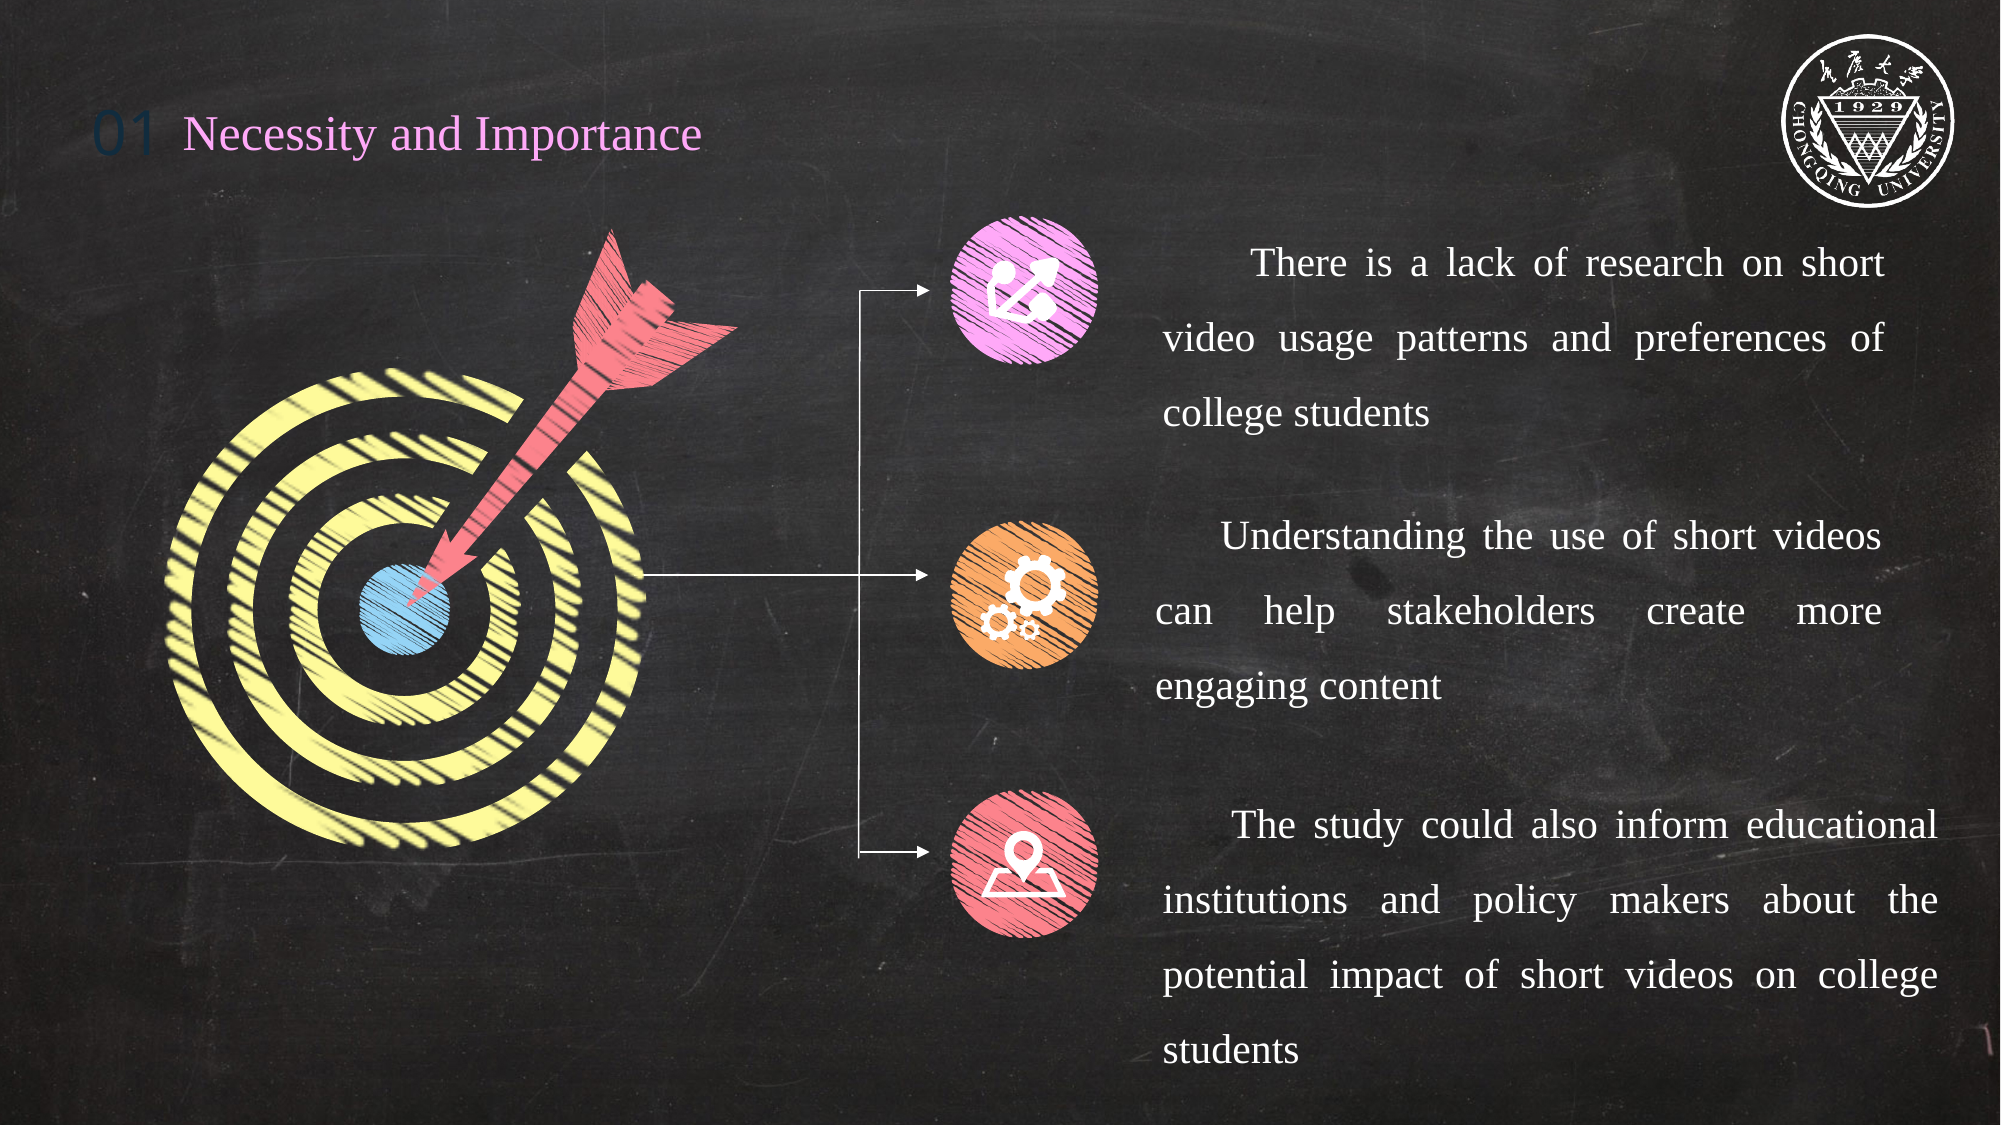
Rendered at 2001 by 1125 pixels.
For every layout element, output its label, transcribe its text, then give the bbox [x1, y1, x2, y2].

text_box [949, 789, 1099, 939]
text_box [949, 520, 1099, 670]
text_box [287, 493, 521, 727]
text_box Understanding the use of short videos can help stakeholders create more engaging content [1140, 475, 1898, 715]
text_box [404, 226, 739, 610]
text_box The study could also inform educational institutions and policy makers about the potential impact of short videos on college students [1148, 763, 1954, 1079]
text_box [358, 563, 451, 656]
text_box There is a lack of research on short video usage patterns and preferences of college students [1147, 202, 1901, 443]
text_box Necessity and Importance [180, 93, 831, 169]
picture [0, 0, 2001, 1125]
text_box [949, 215, 1099, 365]
text_box [162, 367, 647, 852]
text_box 01 [75, 85, 180, 176]
text_box [225, 431, 583, 788]
